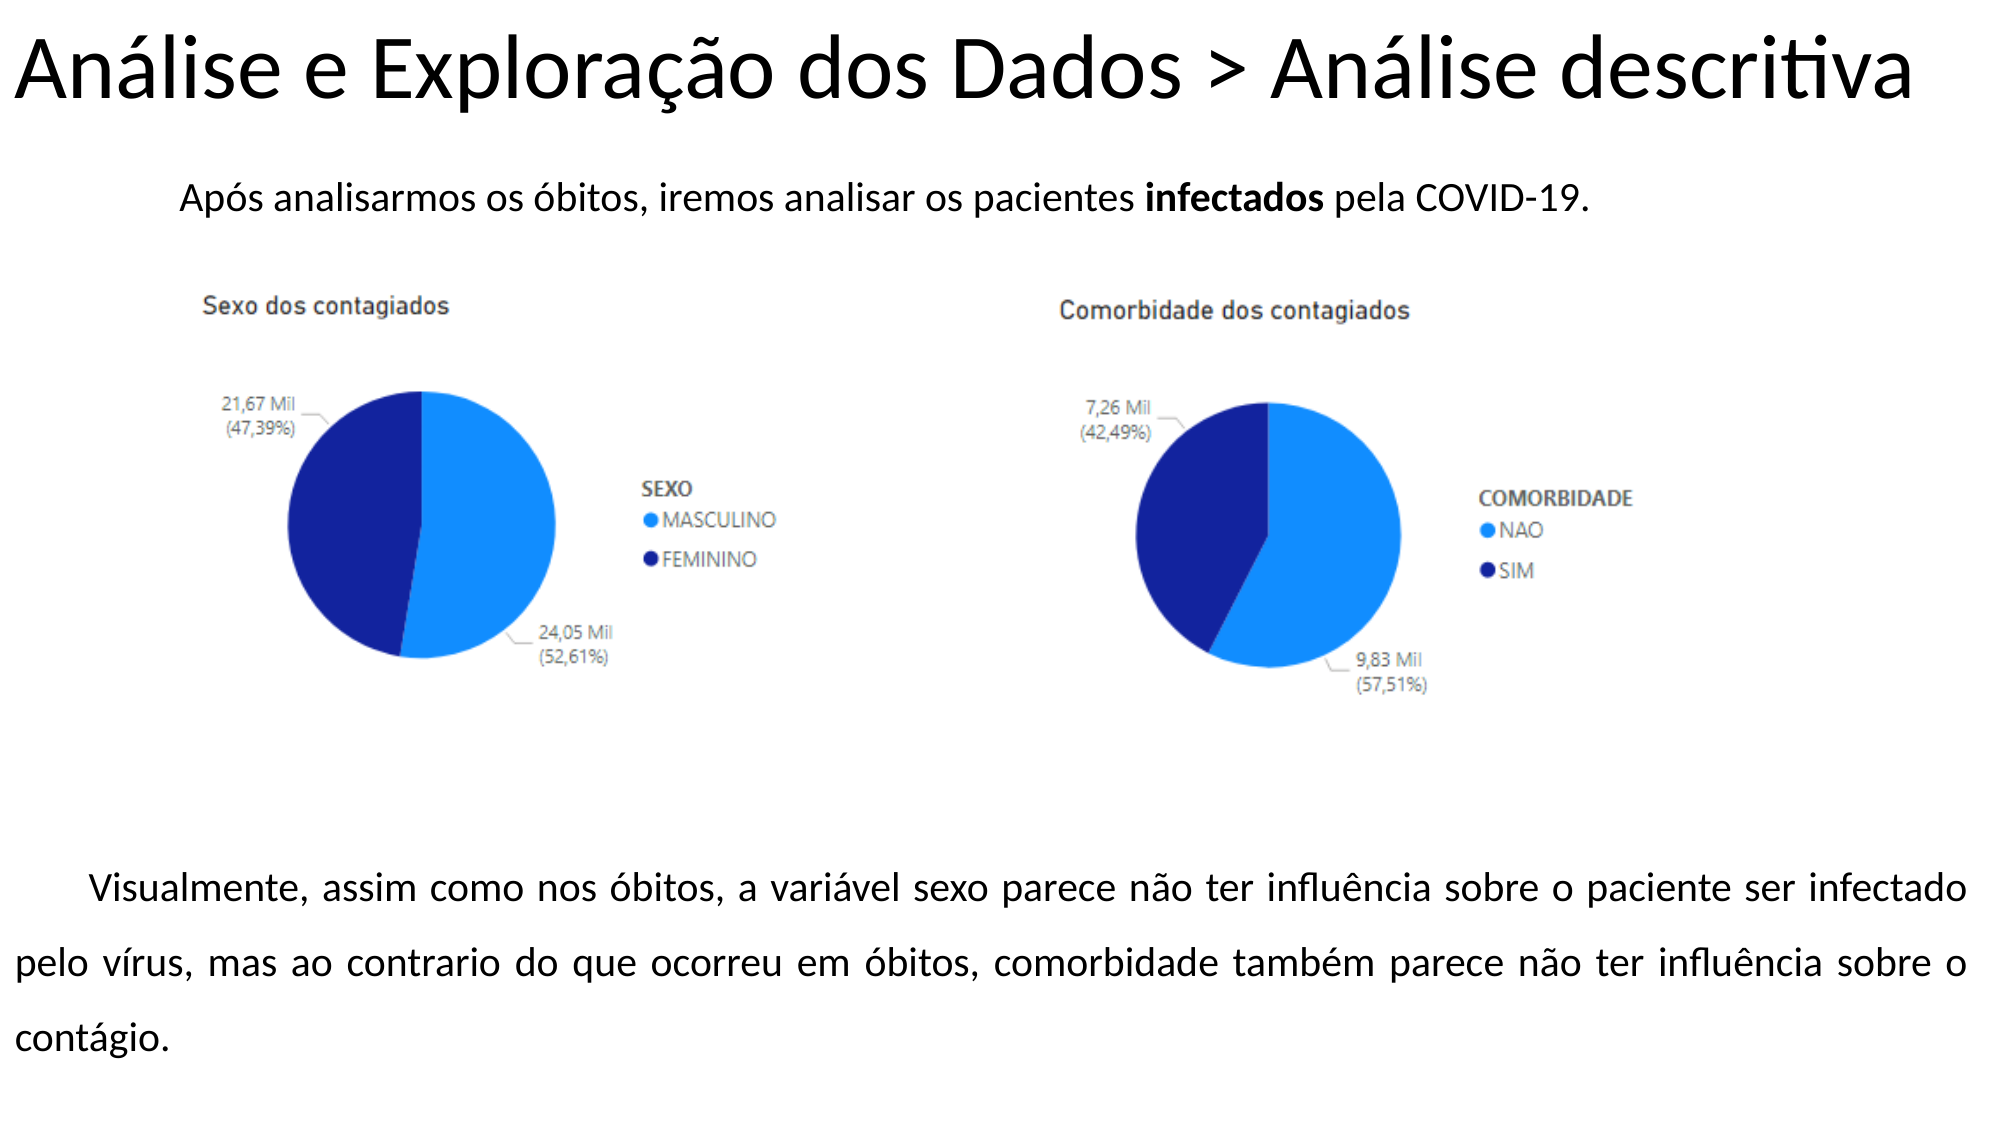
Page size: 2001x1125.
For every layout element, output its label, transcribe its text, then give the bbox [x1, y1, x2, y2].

picture [131, 263, 947, 807]
text_box Visualmente, assim como nos óbitos, a variável sexo parece não ter influência sobre o paciente ser infectado pelo vírus, mas ao contrario do que ocorreu em óbitos, comorbidade também parece não ter influência sobre o contágio. [0, 826, 1984, 1125]
picture [1007, 263, 1755, 736]
text_box Análise e Exploração dos Dados > Análise descritiva [0, 0, 2000, 125]
text_box Após analisarmos os óbitos, iremos analisar os pacientes infectados pela COVID-19. [14, 162, 2000, 227]
